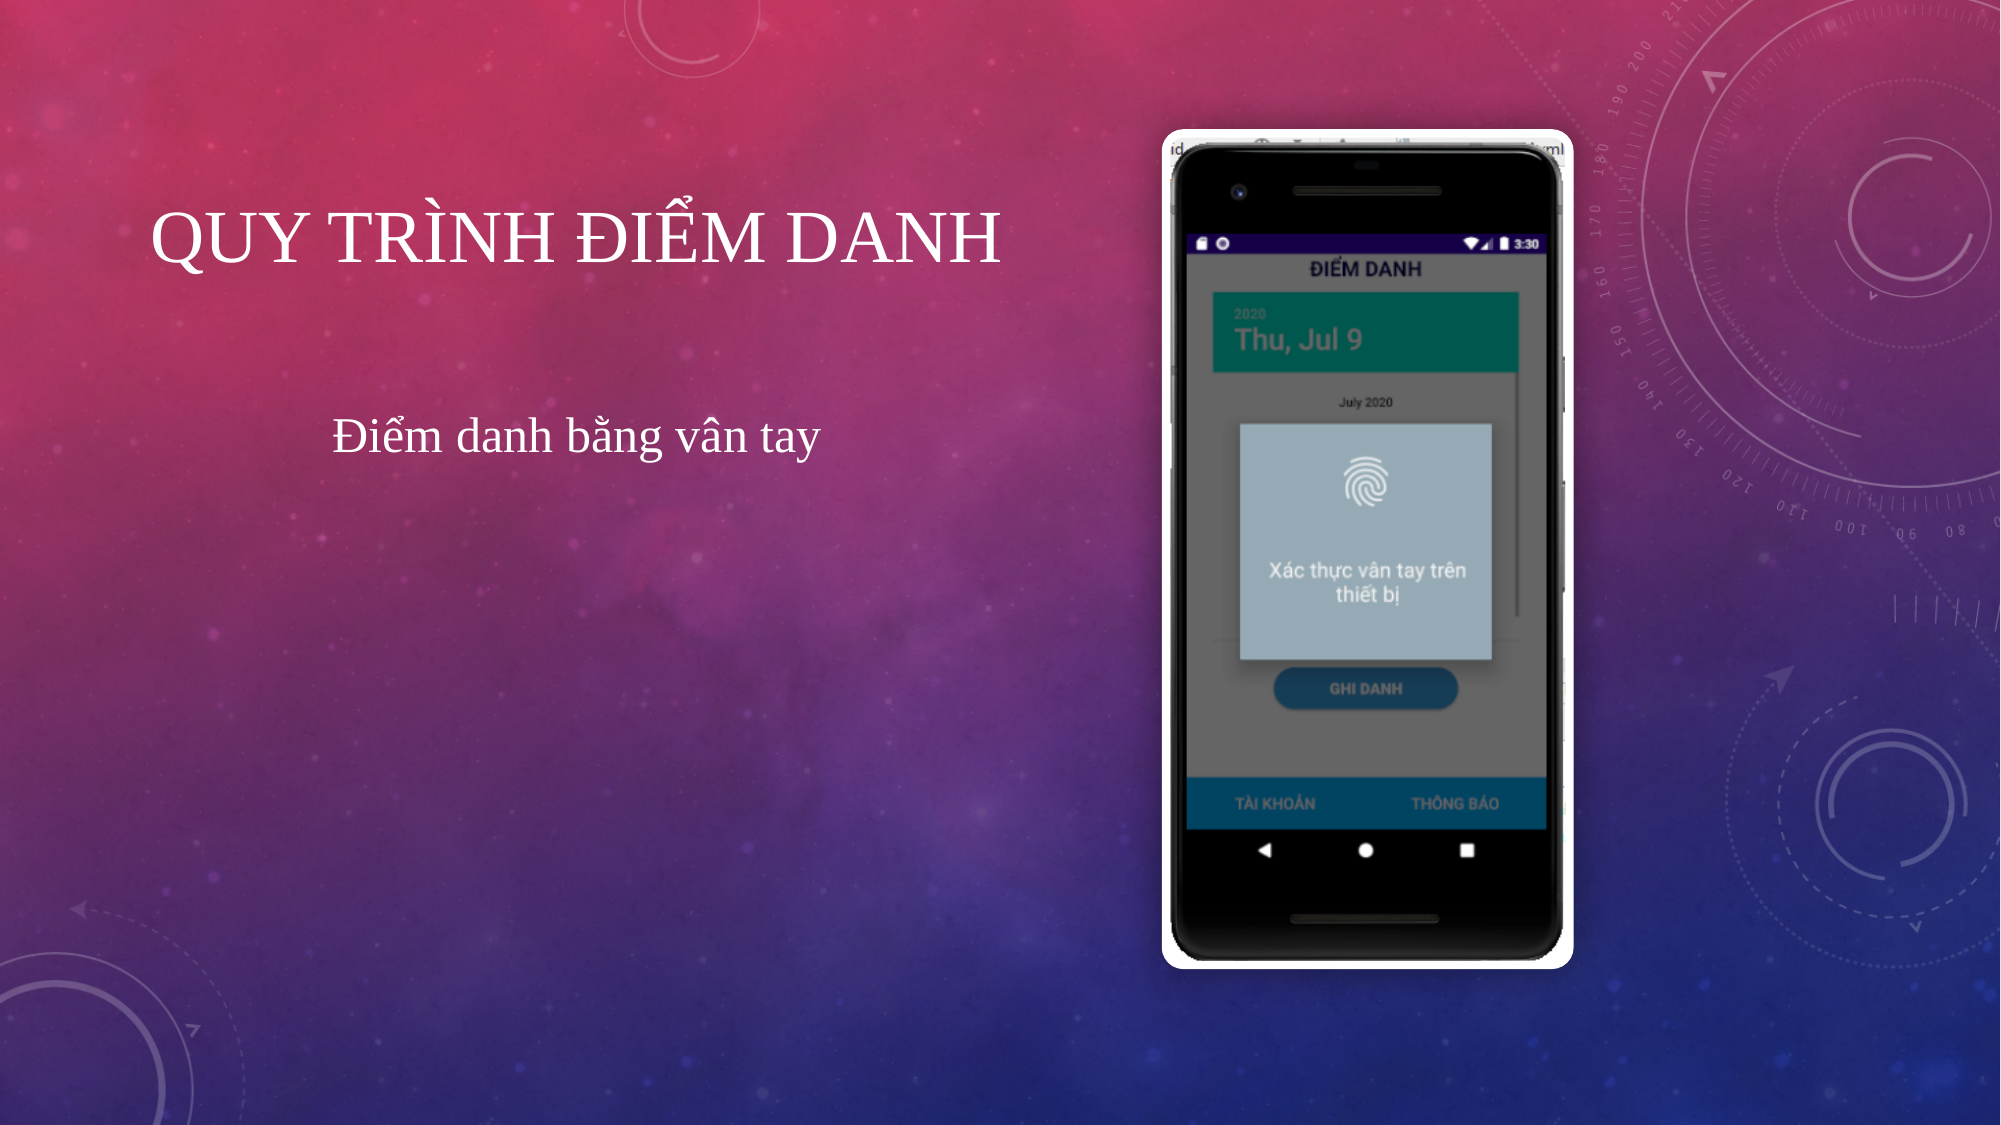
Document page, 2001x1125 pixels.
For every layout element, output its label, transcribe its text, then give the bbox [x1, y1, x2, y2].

list Điểm danh bằng vân tay [155, 332, 1000, 532]
title Quy trình điểm danh [135, 132, 1048, 333]
picture [0, 0, 2001, 1125]
